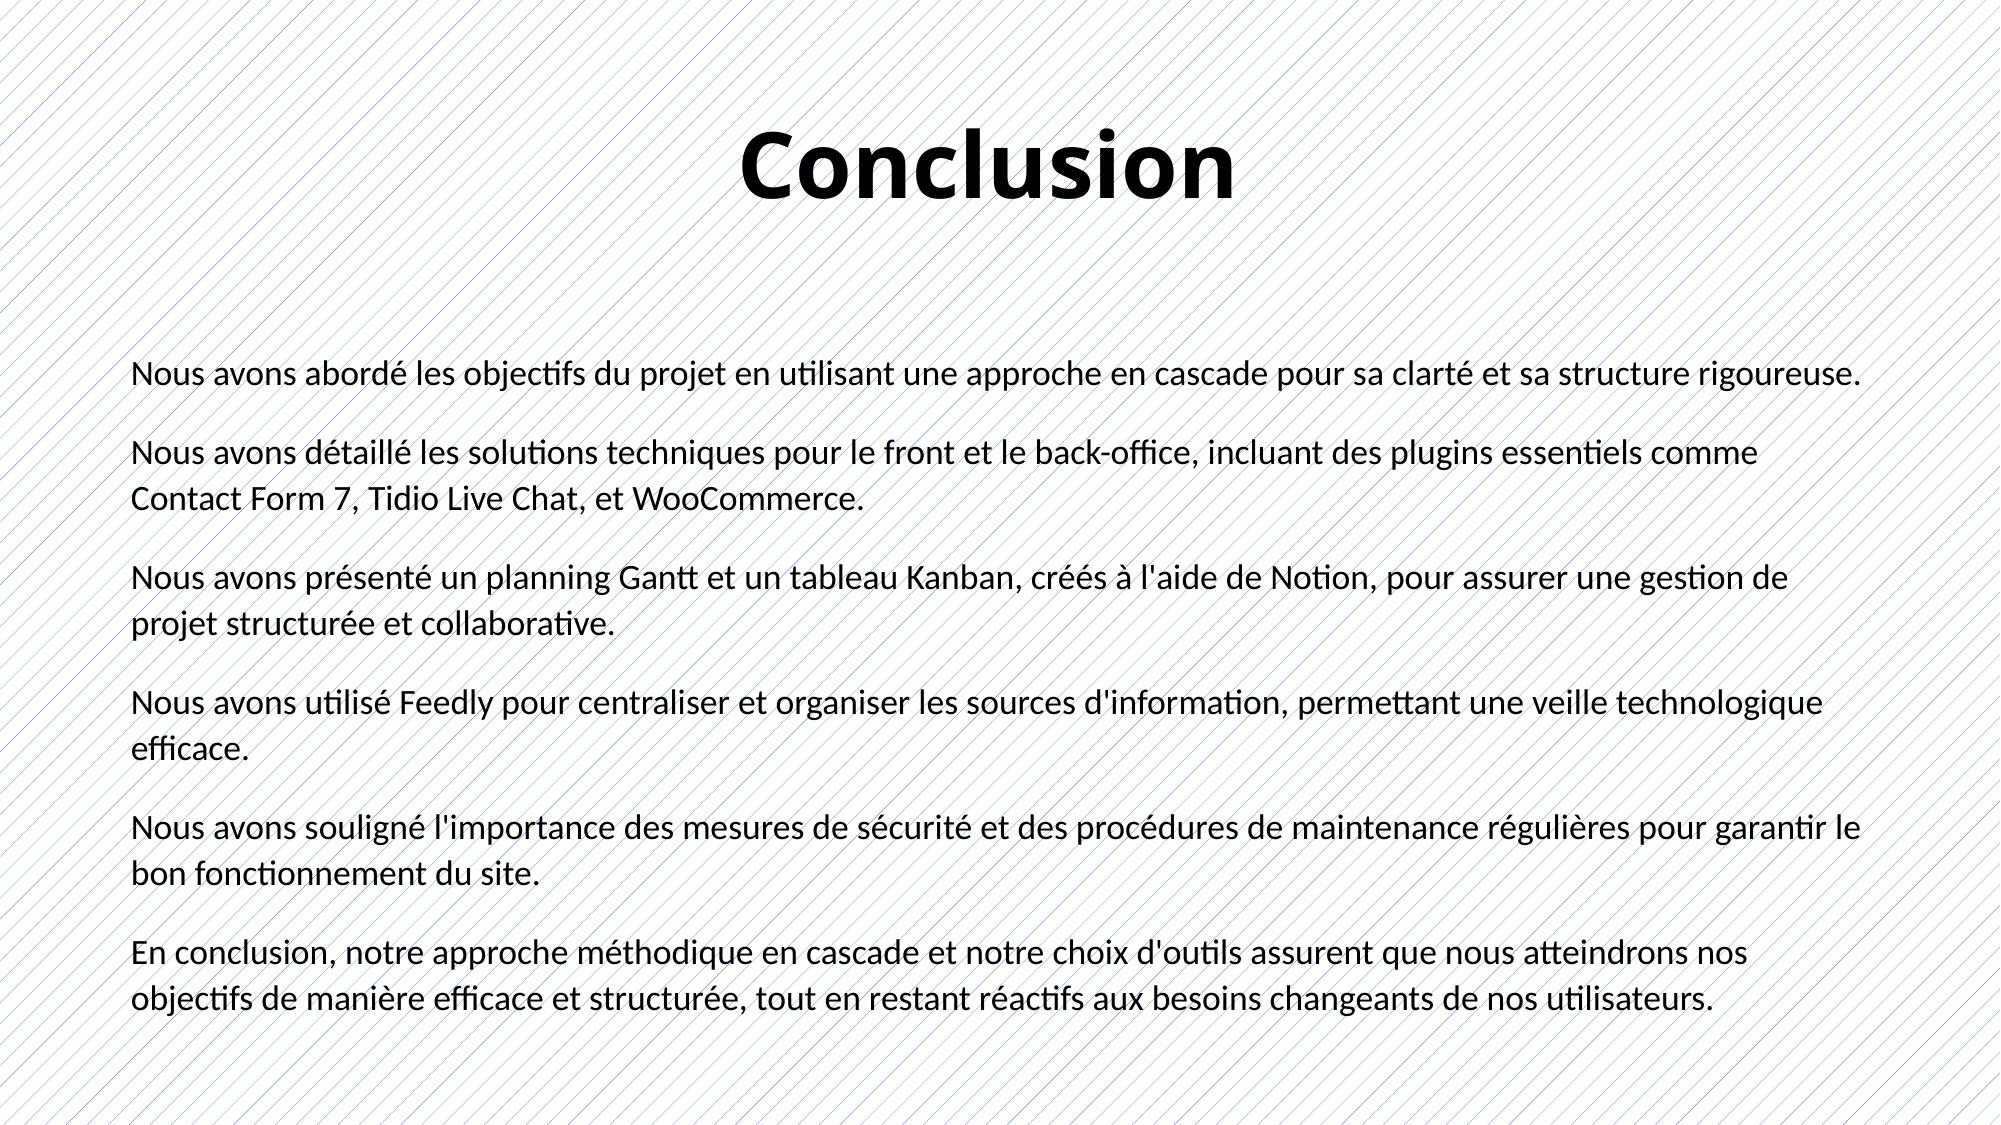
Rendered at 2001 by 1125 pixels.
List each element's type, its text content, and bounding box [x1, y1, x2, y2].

list Nous avons abordé les objectifs du projet en utilisant une approche en cascade pour sa clarté et sa structure rigoureuse. Nous avons détaillé les solutions techniques pour le front et le back-office, incluant des plugins essentiels comme Contact Form 7, Tidio Live Chat, et WooCommerce. Nous avons présenté un planning Gantt et un tableau Kanban, créés à l'aide de Notion, pour assurer une gestion de projet structurée et collaborative. Nous avons utilisé Feedly pour centraliser et organiser les sources d'information, permettant une veille technologique efficace. Nous avons souligné l'importance des mesures de sécurité et des procédures de maintenance régulières pour garantir le bon fonctionnement du site. En conclusion, notre approche méthodique en cascade et notre choix d'outils assurent que nous atteindrons nos objectifs de manière efficace et structurée, tout en restant réactifs aux besoins changeants de nos utilisateurs. [115, 265, 1885, 1066]
title Conclusion [137, 59, 1863, 265]
